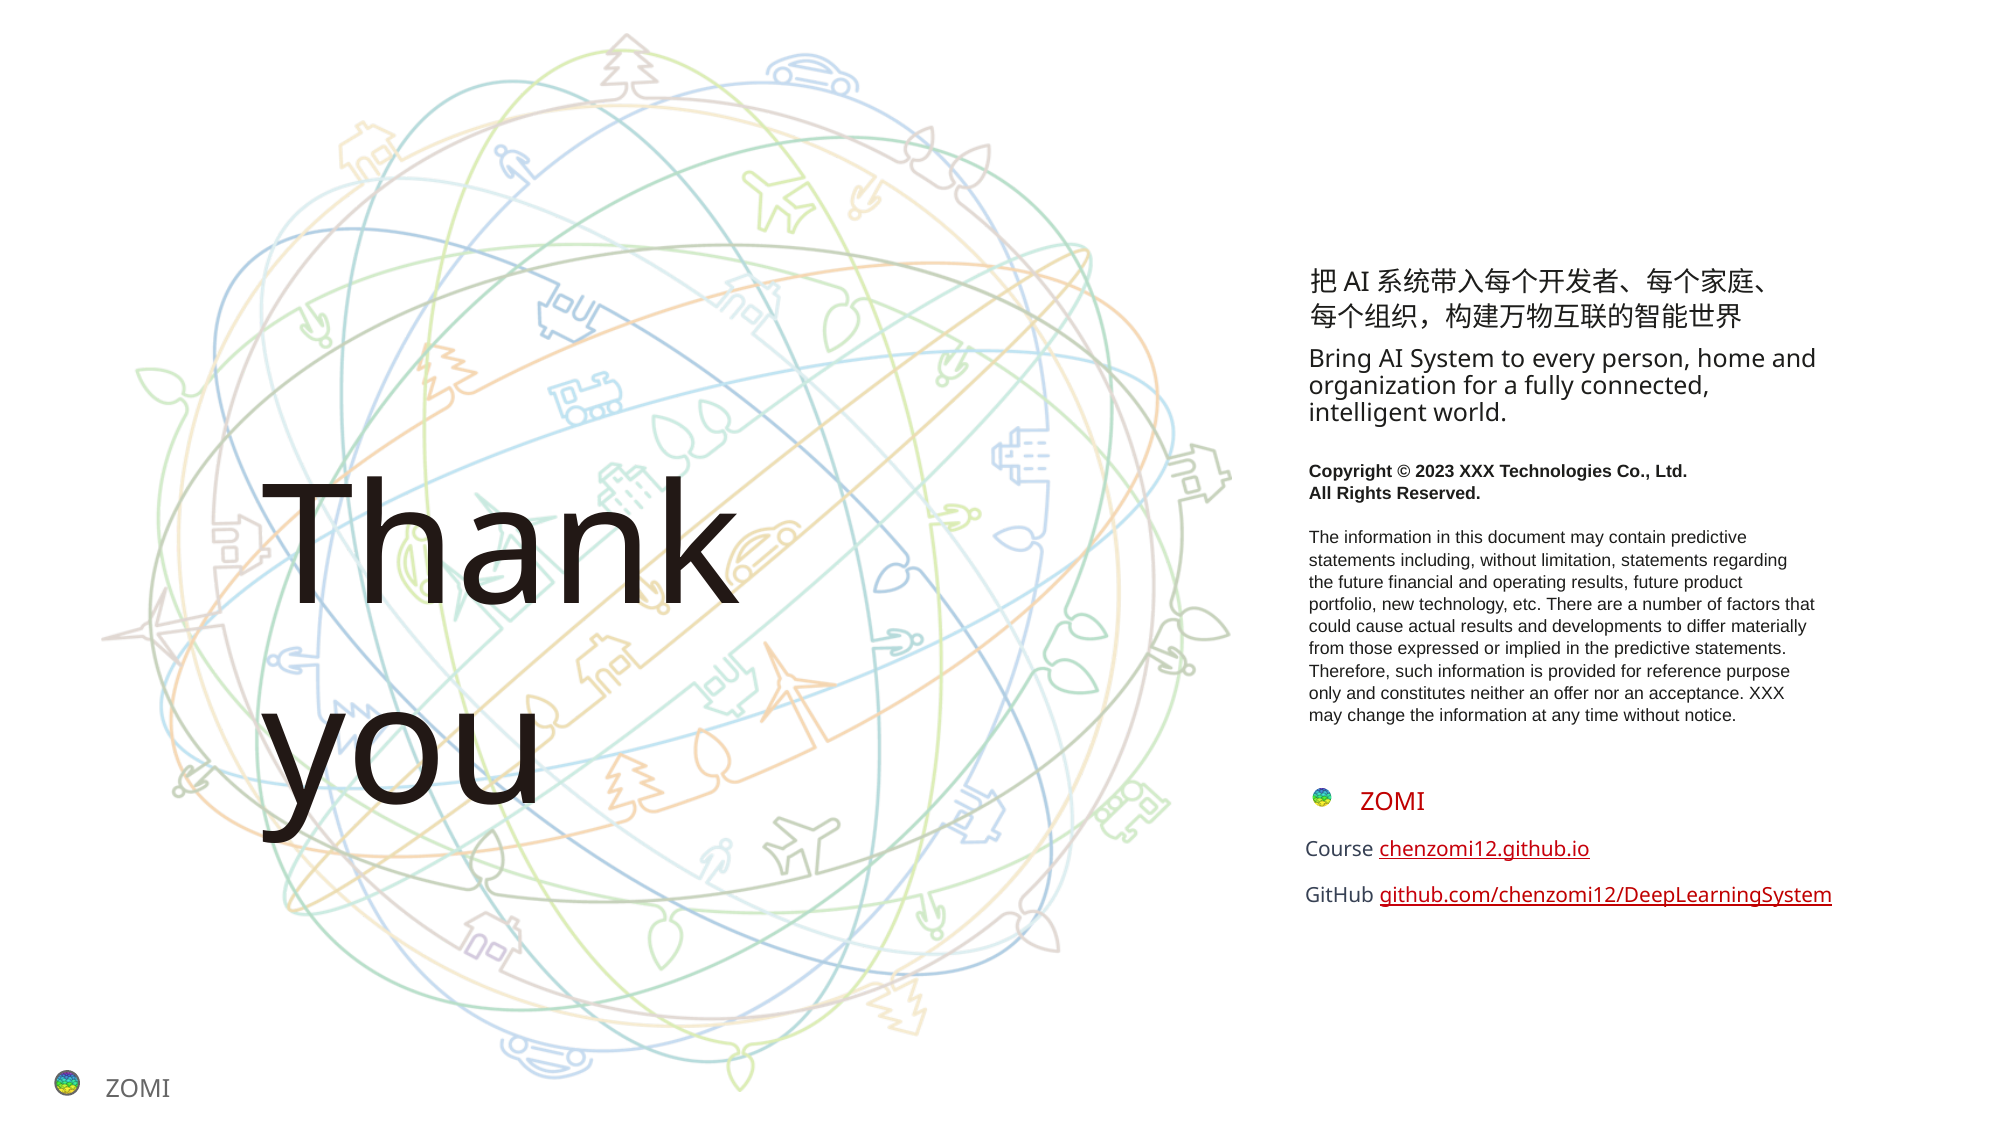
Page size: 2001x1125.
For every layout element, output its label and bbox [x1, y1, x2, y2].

picture [1313, 788, 1331, 806]
picture [57, 1073, 77, 1093]
